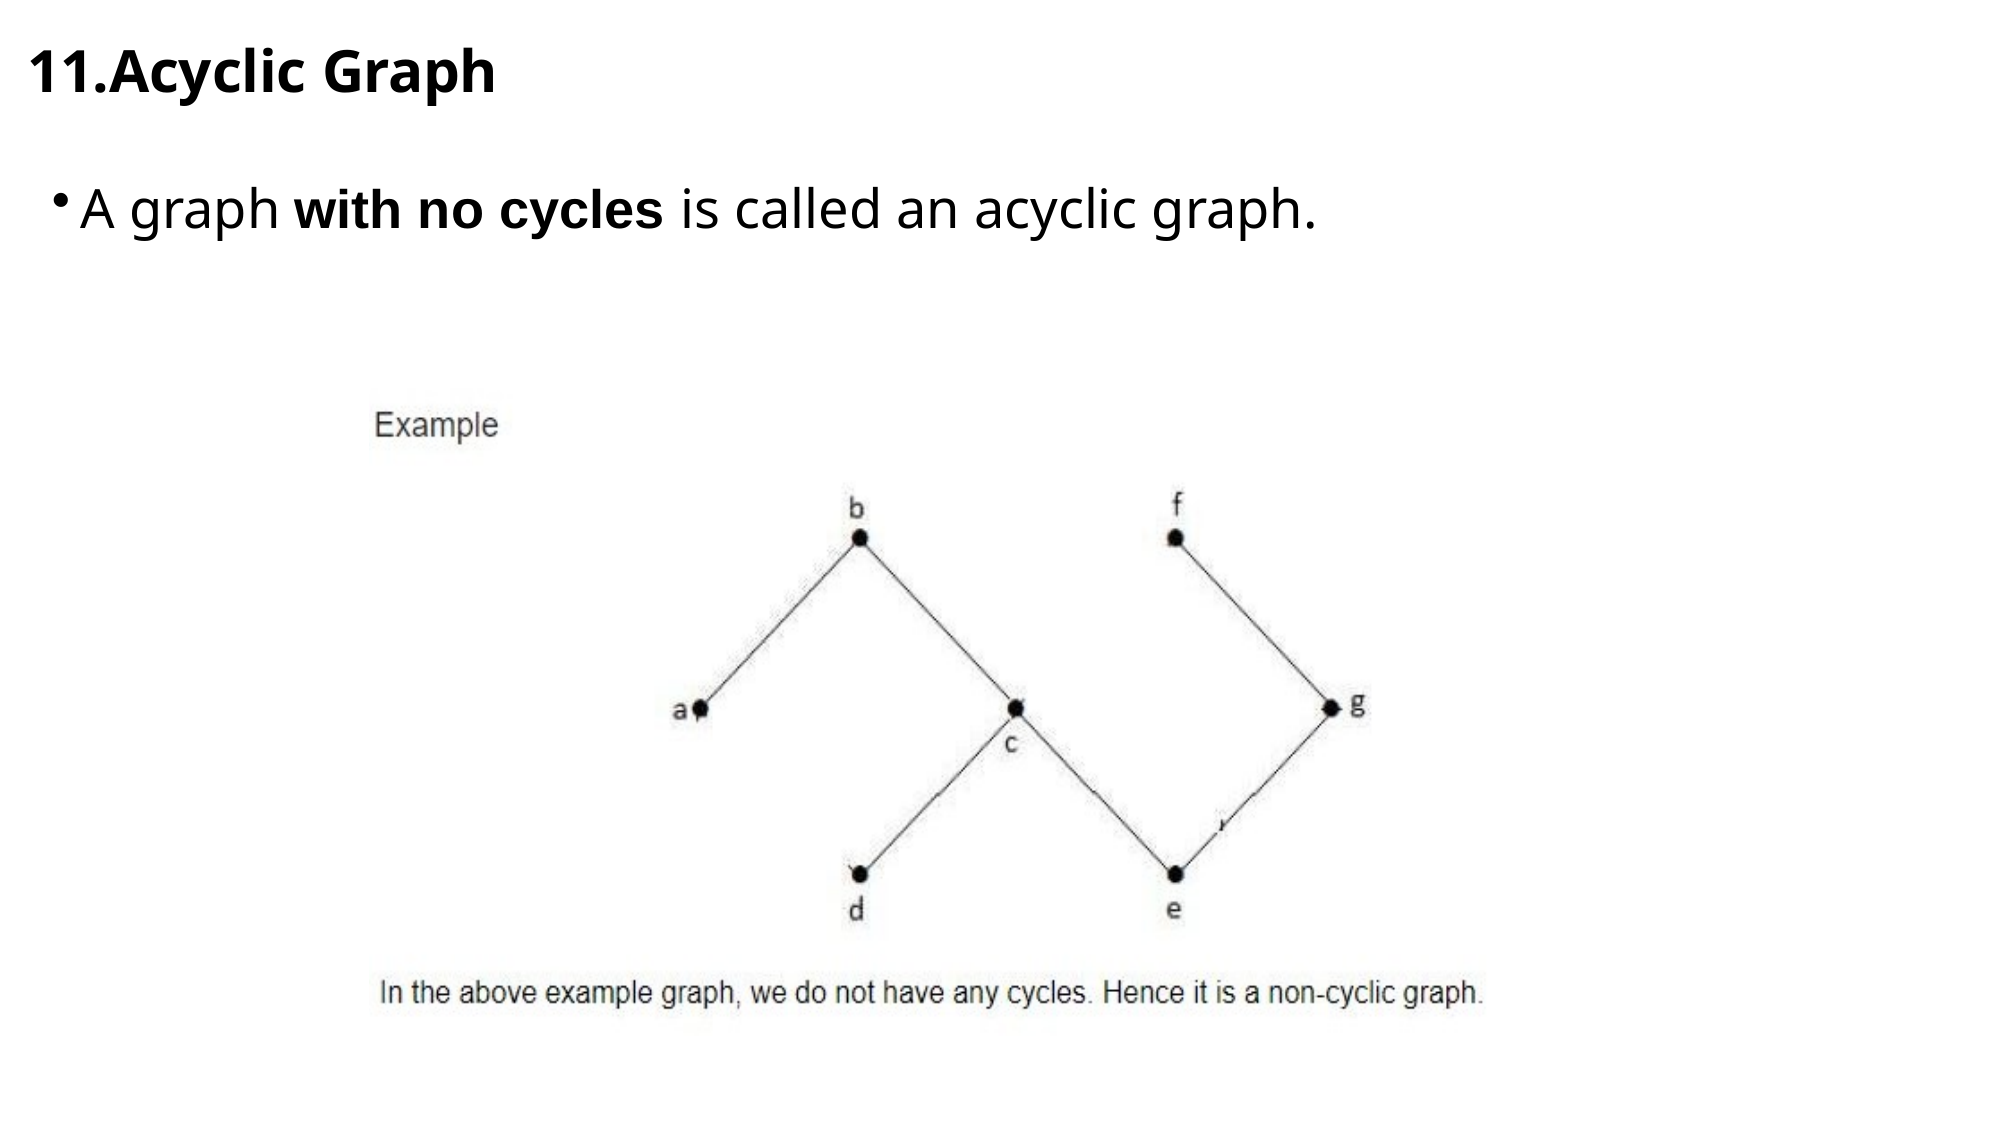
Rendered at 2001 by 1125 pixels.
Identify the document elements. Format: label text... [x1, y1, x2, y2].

text_box A graph with no cycles is called an acyclic graph. [50, 171, 1380, 239]
title 11.Acyclic Graph [24, 32, 646, 223]
picture [368, 374, 1488, 1036]
